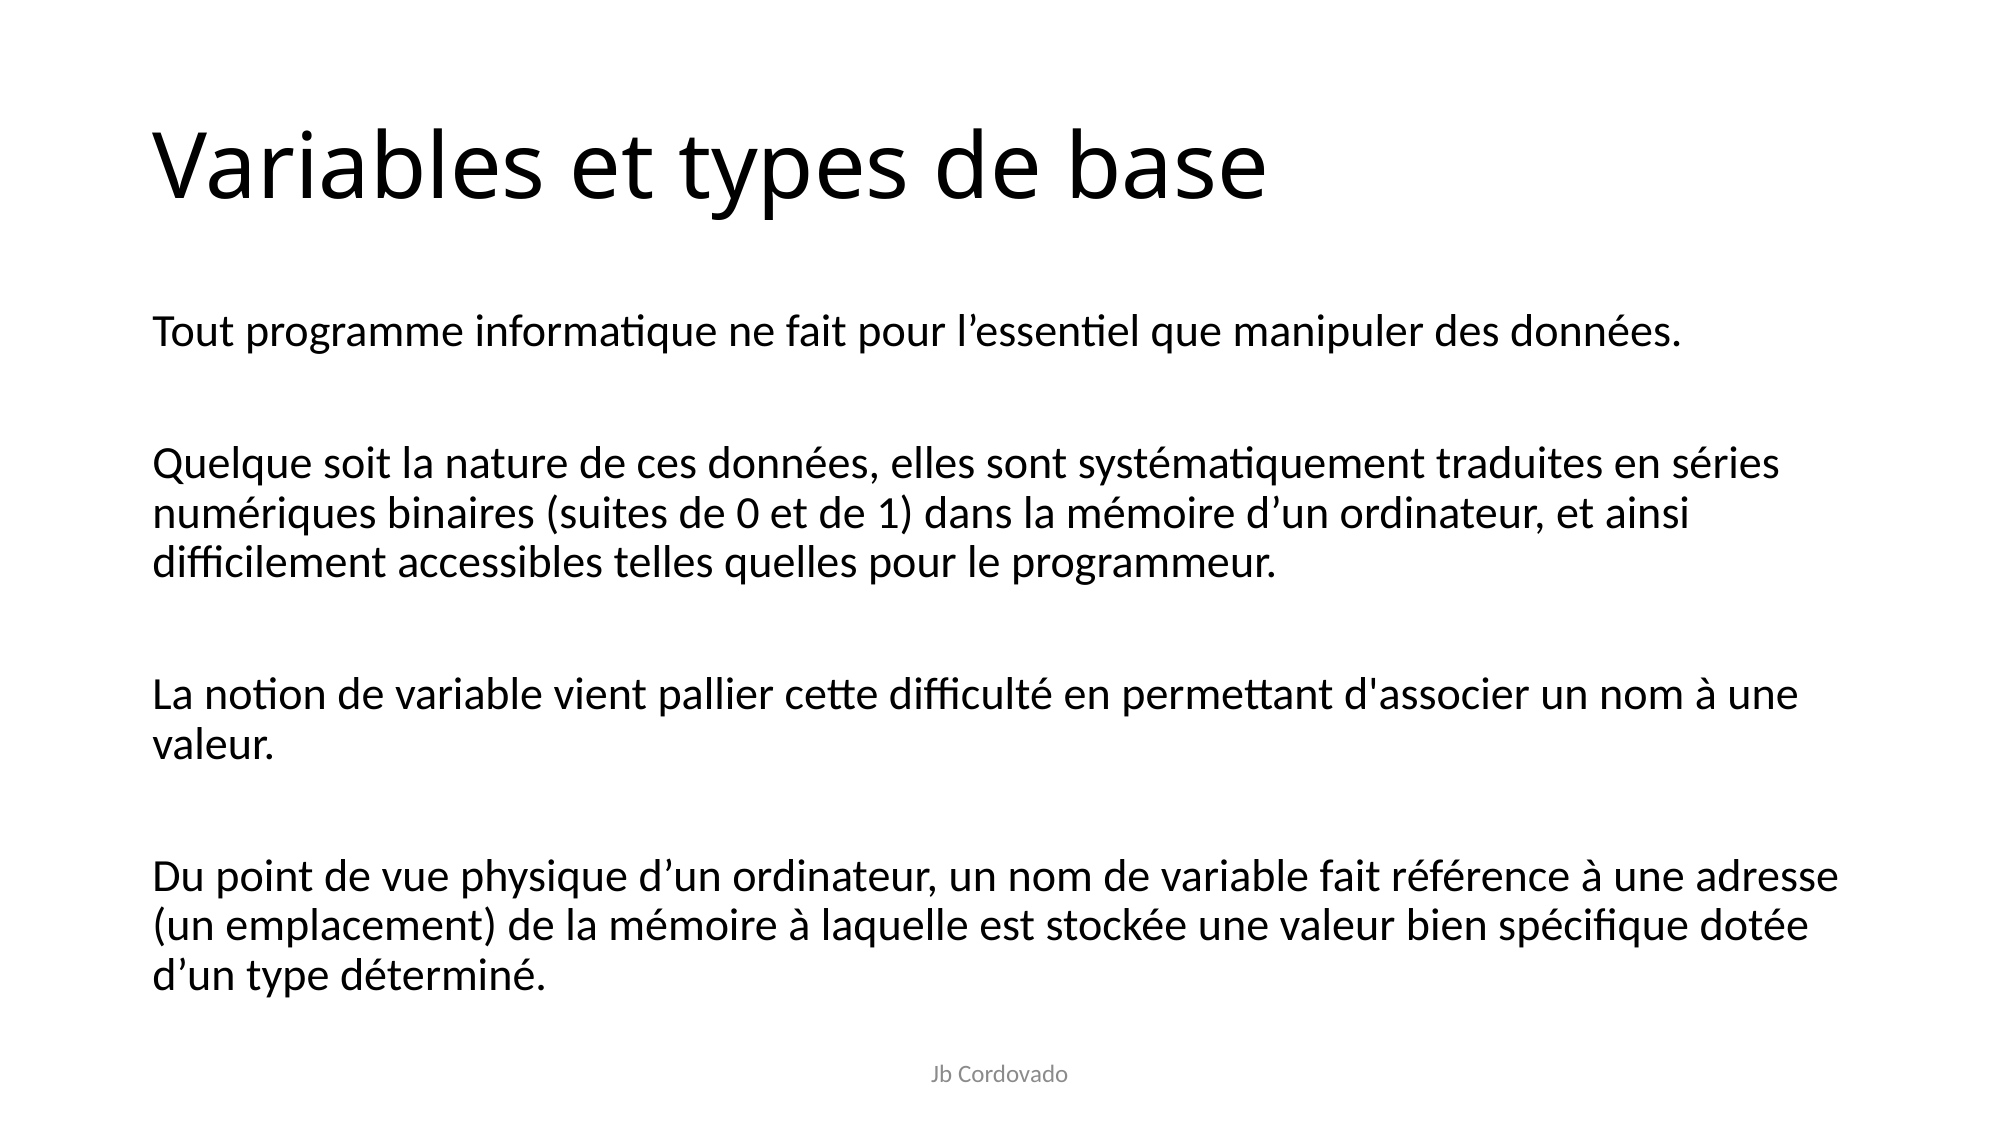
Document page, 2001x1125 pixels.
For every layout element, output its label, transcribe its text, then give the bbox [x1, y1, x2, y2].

list Tout programme informatique ne fait pour l’essentiel que manipuler des données. Quelque soit la nature de ces données, elles sont systématiquement traduites en séries numériques binaires (suites de 0 et de 1) dans la mémoire d’un ordinateur, et ainsi difficilement accessibles telles quelles pour le programmeur. La notion de variable vient pallier cette difficulté en permettant d'associer un nom à une valeur. Du point de vue physique d’un ordinateur, un nom de variable fait référence à une adresse (un emplacement) de la mémoire à laquelle est stockée une valeur bien spécifique dotée d’un type déterminé. [137, 299, 1863, 1014]
title Variables et types de base [137, 59, 1863, 278]
footer Jb Cordovado [662, 1042, 1338, 1103]
